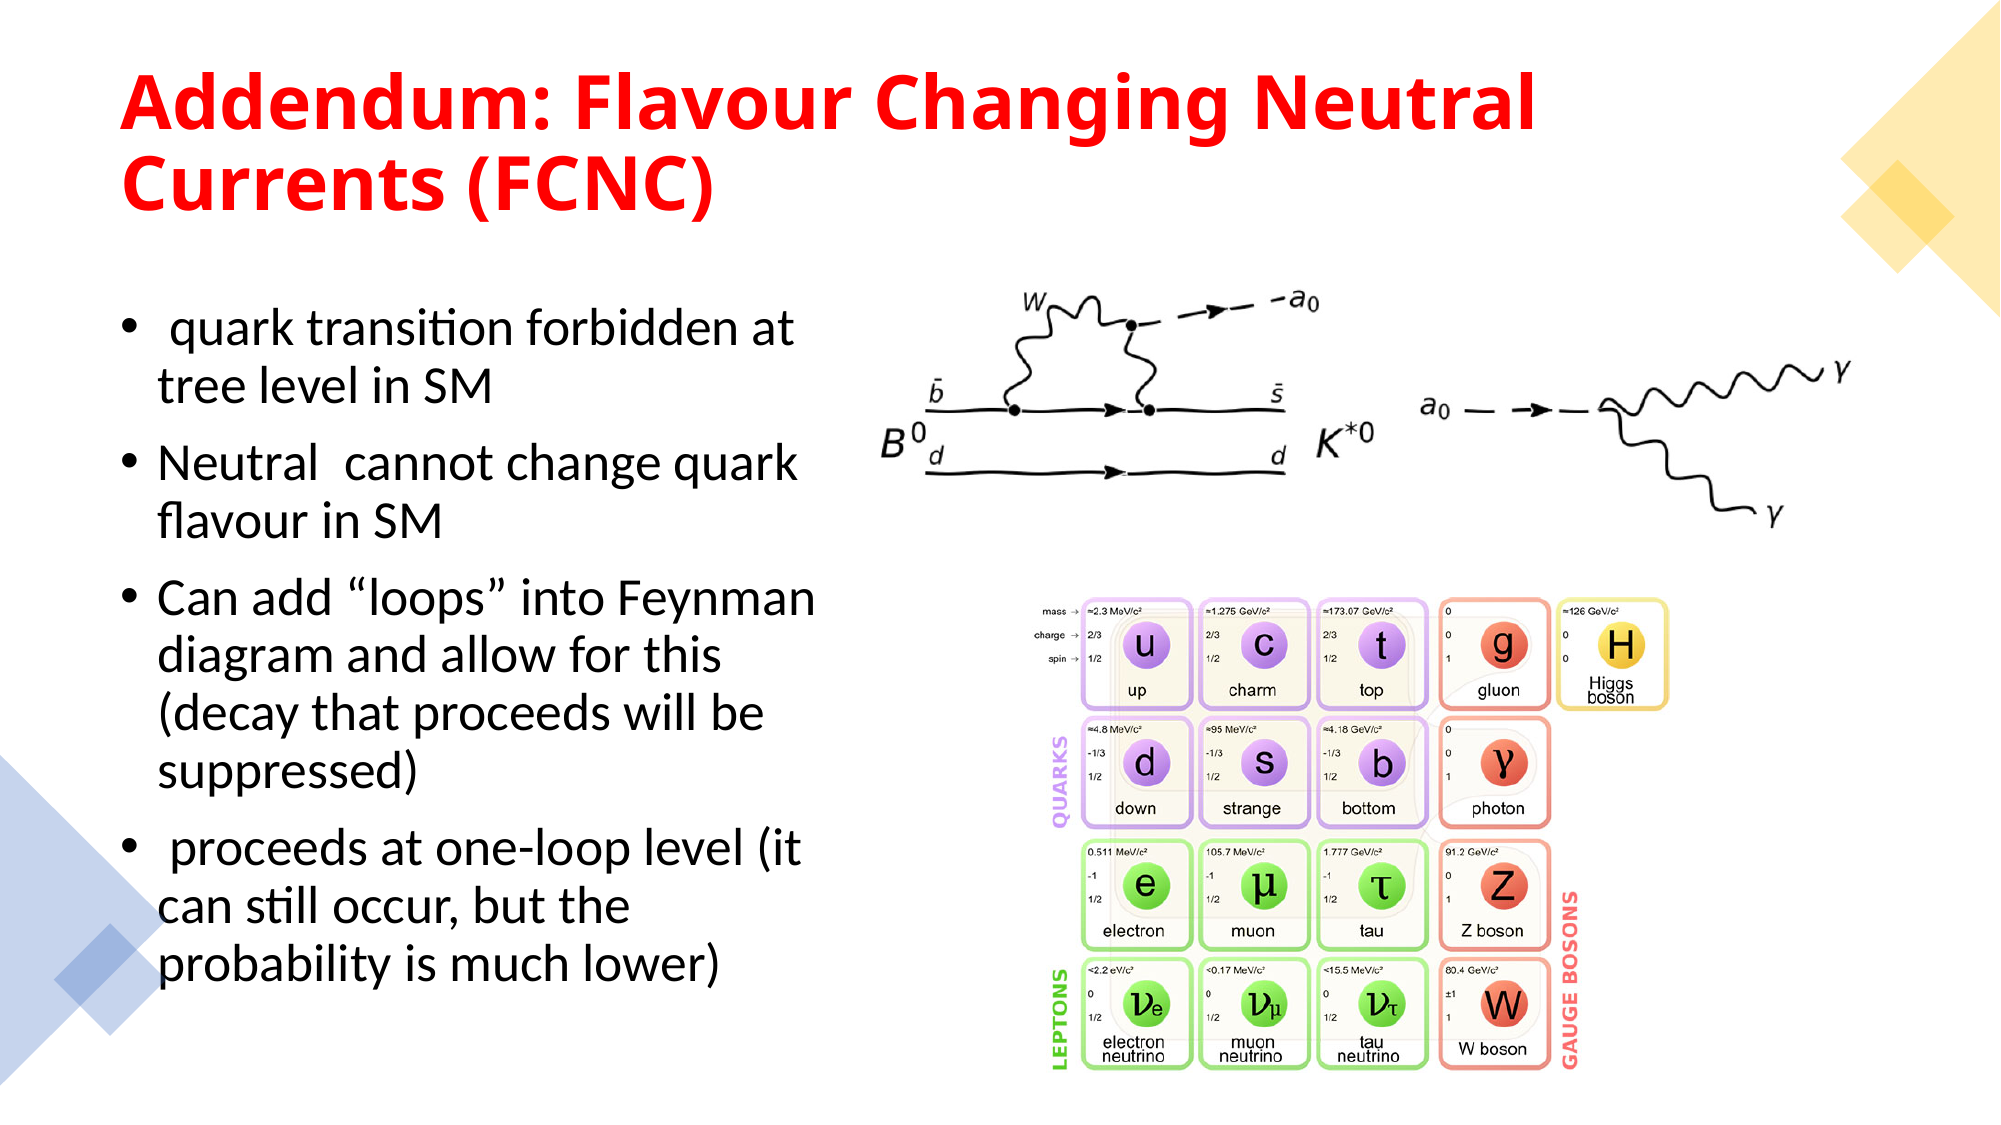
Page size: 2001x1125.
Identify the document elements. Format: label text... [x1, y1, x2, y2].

text_box [0, 0, 2000, 1125]
slide_number 18 [1412, 1042, 1863, 1103]
picture [859, 242, 1863, 538]
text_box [0, 754, 167, 1086]
picture [1031, 589, 1673, 1073]
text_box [1840, 0, 2000, 318]
title Addendum: Flavour Changing Neutral Currents (FCNC) [105, 52, 1840, 240]
